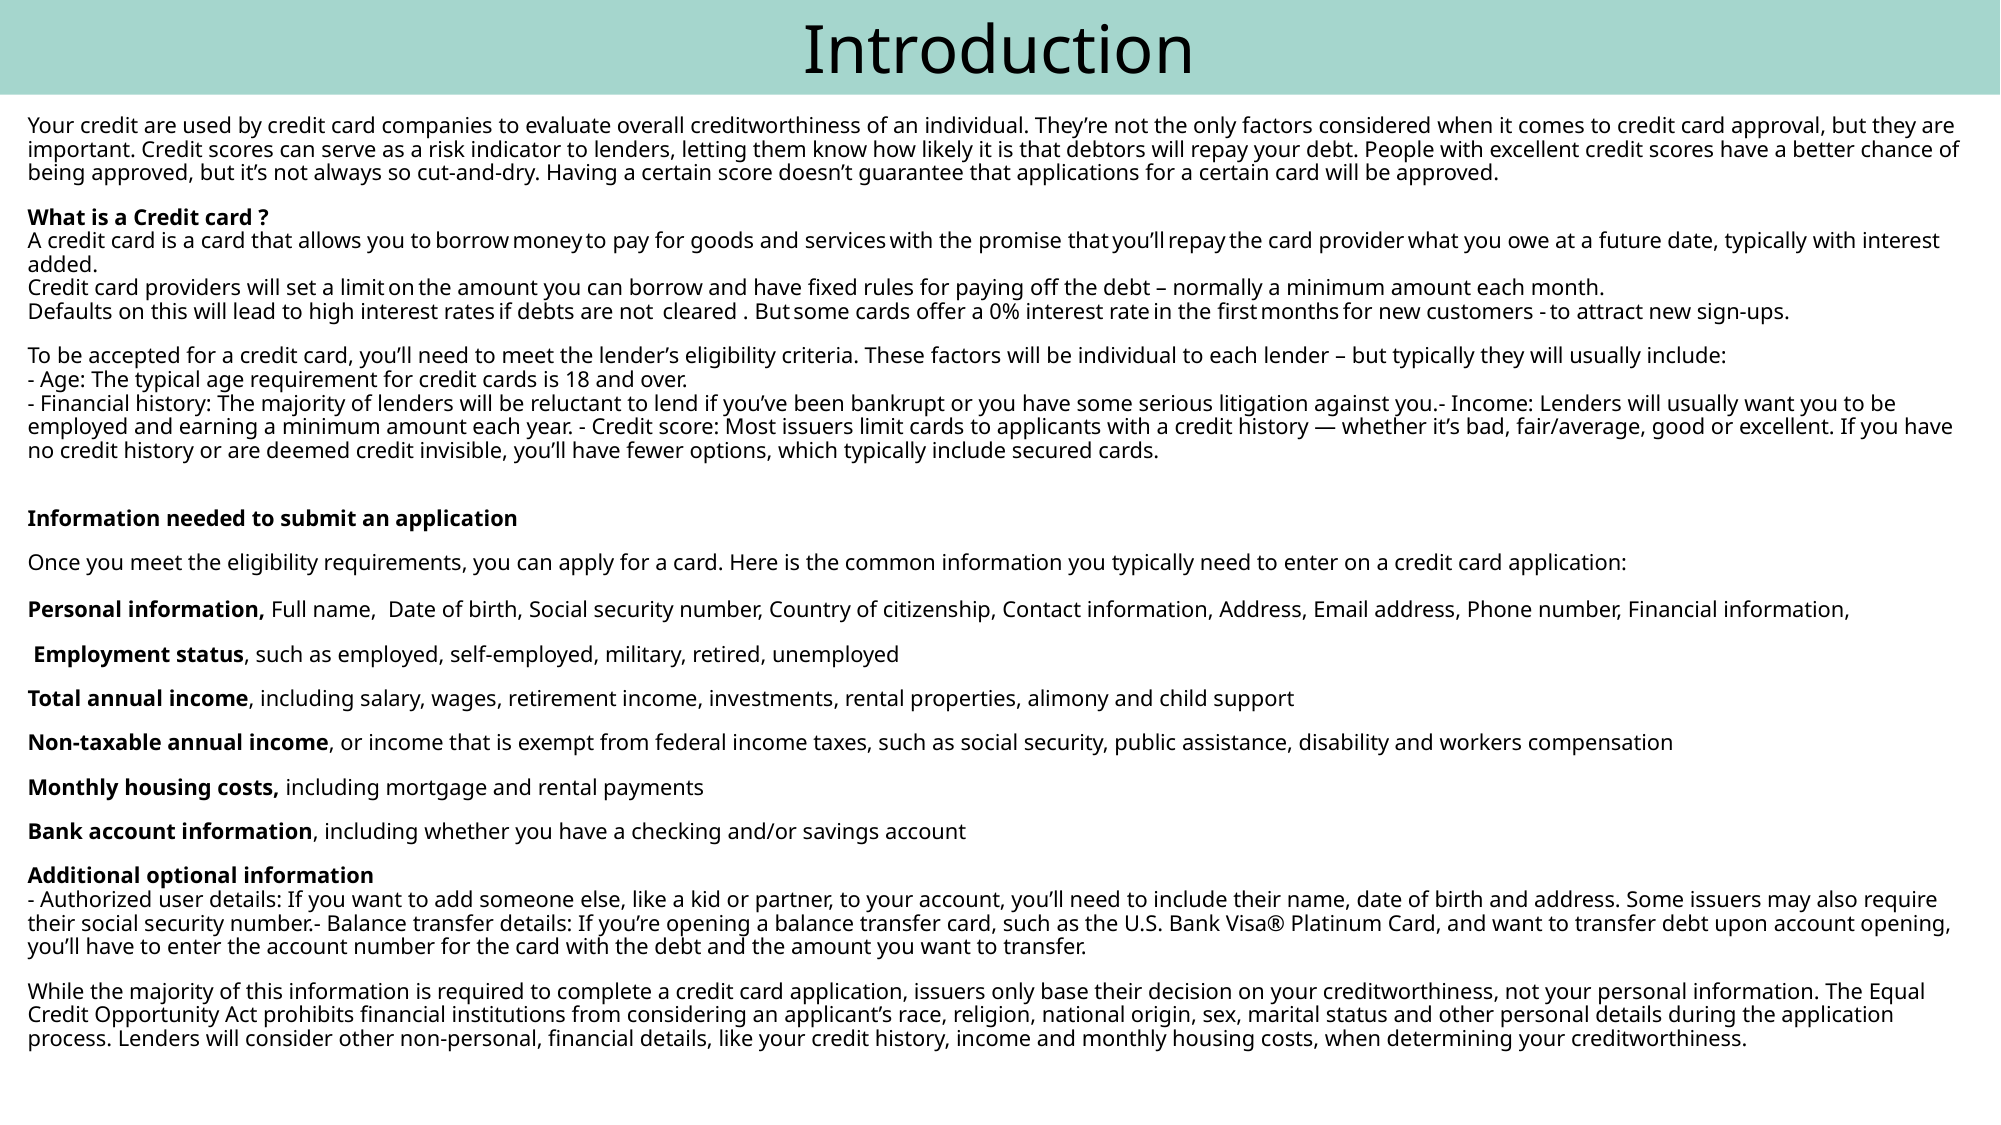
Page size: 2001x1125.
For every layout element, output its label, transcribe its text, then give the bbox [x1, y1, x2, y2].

list Your credit are used by credit card companies to evaluate overall creditworthiness of an individual. They’re not the only factors considered when it comes to credit card approval, but they are important. Credit scores can serve as a risk indicator to lenders, letting them know how likely it is that debtors will repay your debt. People with excellent credit scores have a better chance of being approved, but it’s not always so cut-and-dry. Having a certain score doesn’t guarantee that applications for a certain card will be approved. What is a Credit card ? A credit card is a card that allows you to borrow money to pay for goods and services with the promise that you’ll repay the card provider what you owe at a future date, typically with interest added. Credit card providers will set a limit on the amount you can borrow and have fixed rules for paying off the debt – normally a minimum amount each month. Defaults on this will lead to high interest rates if debts are not cleared . But some cards offer a 0% interest rate in the first months for new customers - to attract new sign-ups. To be accepted for a credit card, you’ll need to meet the lender’s eligibility criteria. These factors will be individual to each lender – but typically they will usually include: - Age: The typical age requirement for credit cards is 18 and over. - Financial history: The majority of lenders will be reluctant to lend if you’ve been bankrupt or you have some serious litigation against you.- Income: Lenders will usually want you to be employed and earning a minimum amount each year. - Credit score: Most issuers limit cards to applicants with a credit history — whether it’s bad, fair/average, good or excellent. If you have no credit history or are deemed credit invisible, you’ll have fewer options, which typically include secured cards. Information needed to submit an application Once you meet the eligibility requirements, you can apply for a card. Here is the common information you typically need to enter on a credit card application: Personal information, Full name, Date of birth, Social security number, Country of citizenship, Contact information, Address, Email address, Phone number, Financial information, Employment status, such as employed, self-employed, military, retired, unemployed Total annual income, including salary, wages, retirement income, investments, rental properties, alimony and child support Non-taxable annual income, or income that is exempt from federal income taxes, such as social security, public assistance, disability and workers compensation Monthly housing costs, including mortgage and rental payments Bank account information, including whether you have a checking and/or savings account Additional optional information - Authorized user details: If you want to add someone else, like a kid or partner, to your account, you’ll need to include their name, date of birth and address. Some issuers may also require their social security number.- Balance transfer details: If you’re opening a balance transfer card, such as the U.S. Bank Visa® Platinum Card, and want to transfer debt upon account opening, you’ll have to enter the account number for the card with the debt and the amount you want to transfer. While the majority of this information is required to complete a credit card application, issuers only base their decision on your creditworthiness, not your personal information. The Equal Credit Opportunity Act prohibits financial institutions from considering an applicant’s race, religion, national origin, sex, marital status and other personal details during the application process. Lenders will consider other non-personal, financial details, like your credit history, income and monthly housing costs, when determining your creditworthiness. [12, 107, 1988, 1108]
text_box Introduction [0, 0, 2000, 95]
